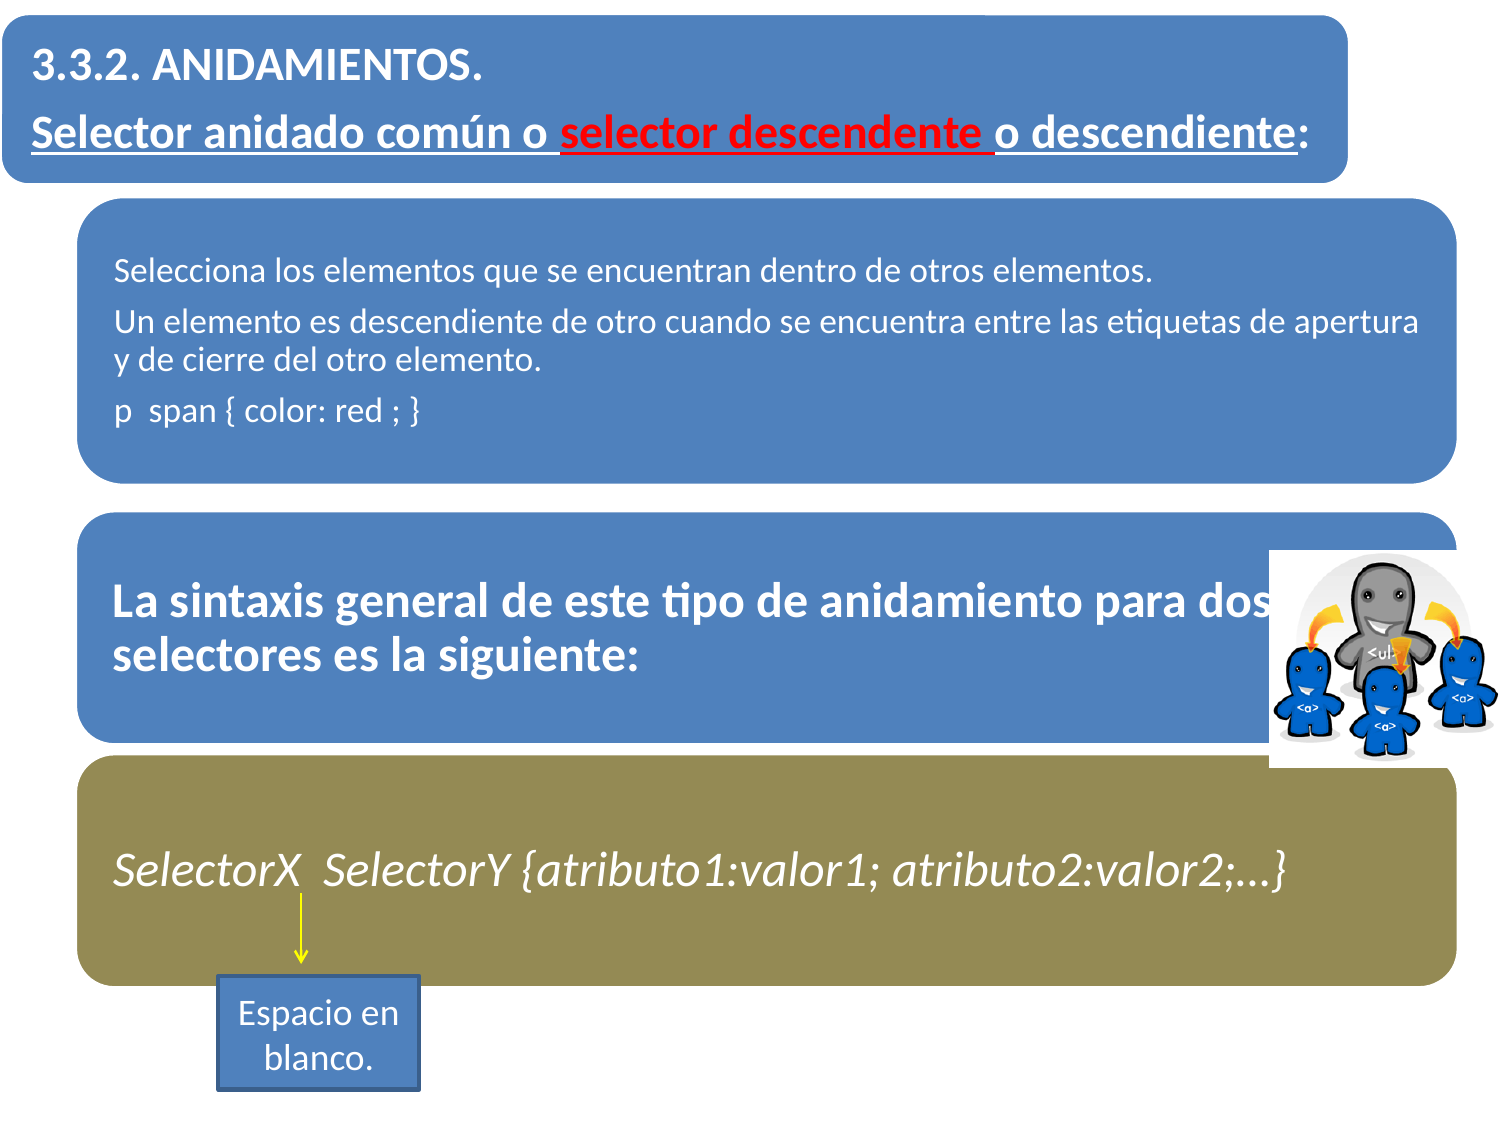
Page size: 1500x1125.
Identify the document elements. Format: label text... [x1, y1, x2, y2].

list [74, 196, 1459, 1006]
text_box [0, 0, 1351, 199]
picture [1269, 550, 1500, 769]
text_box Espacio en blanco. [216, 1013, 421, 1092]
